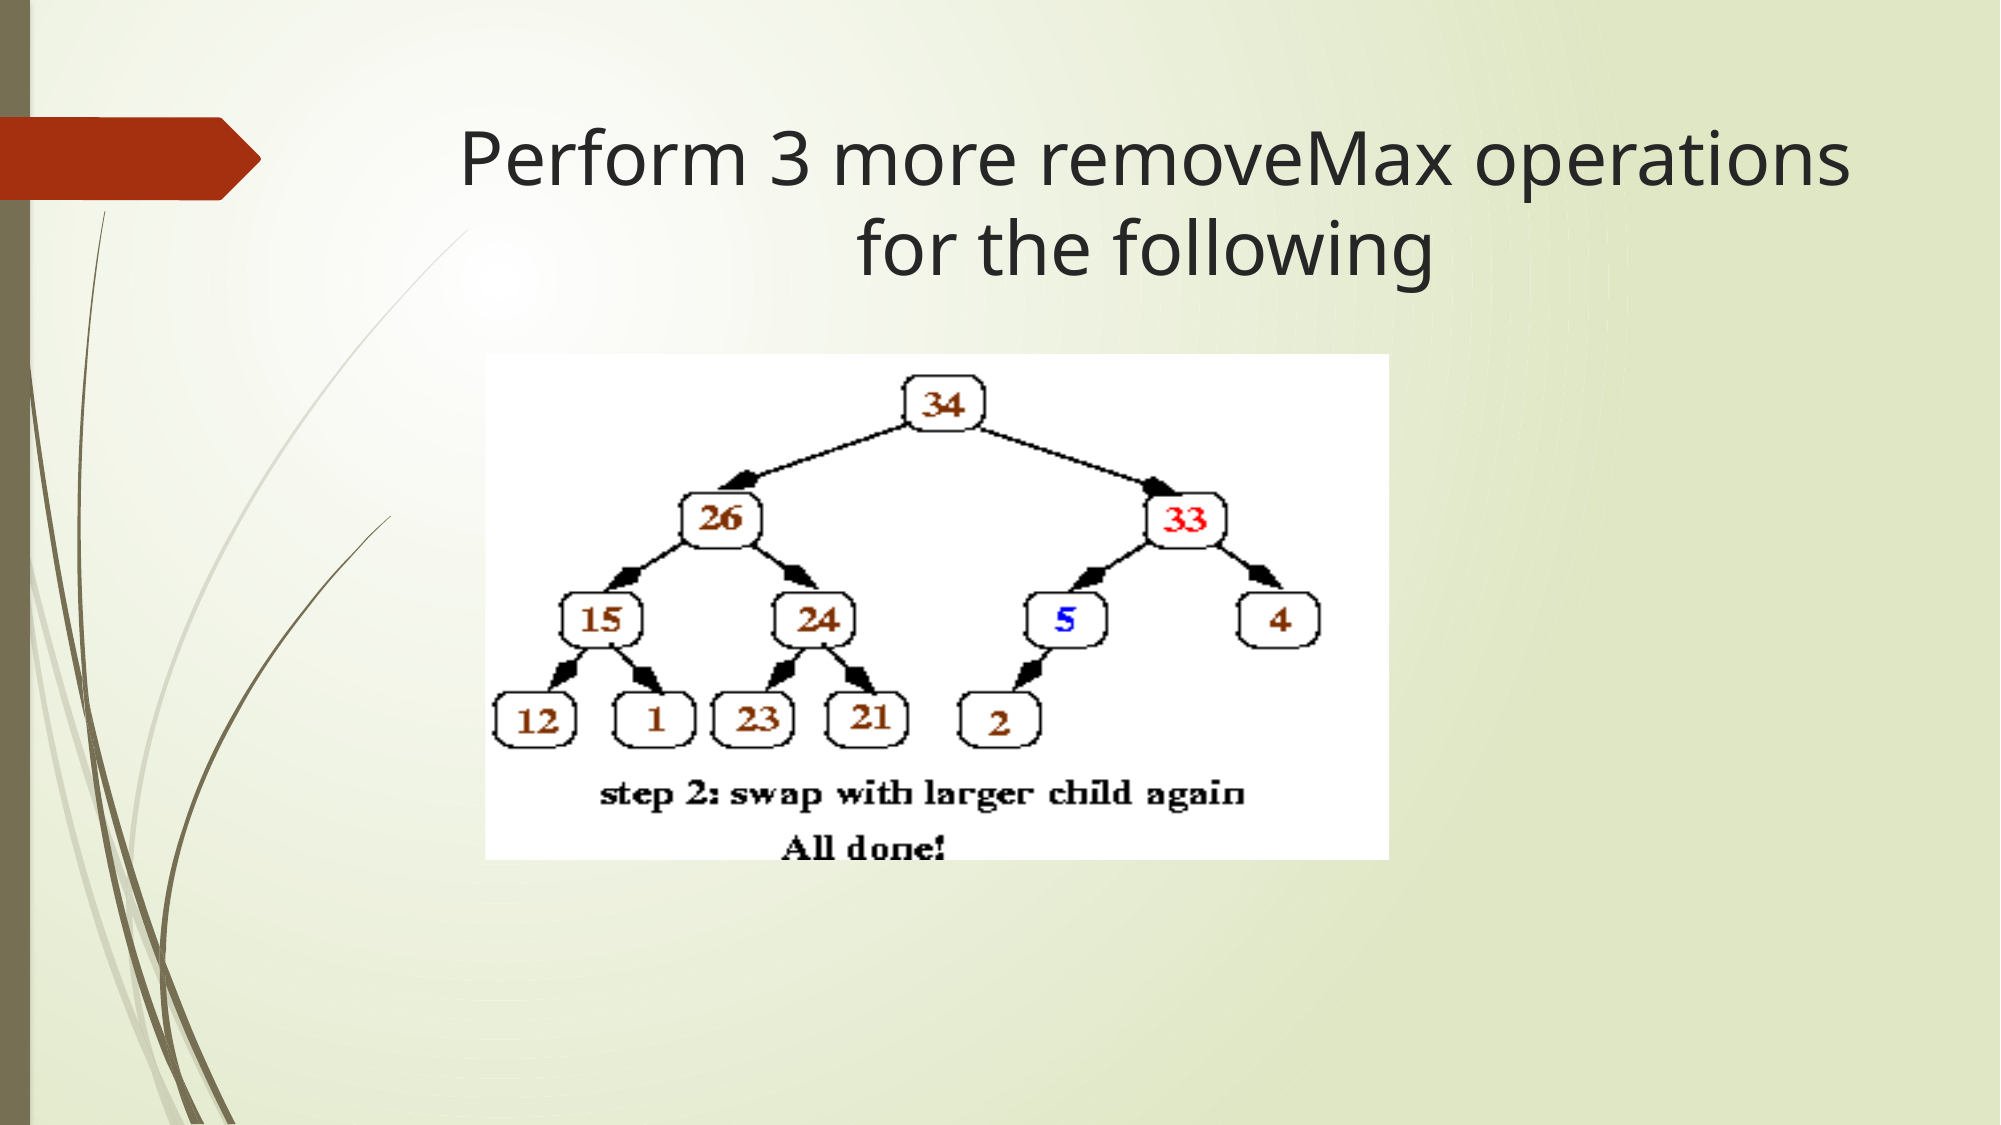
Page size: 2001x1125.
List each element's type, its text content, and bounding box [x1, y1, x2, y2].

title Perform 3 more removeMax operations for the following [425, 102, 1888, 313]
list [485, 353, 1390, 860]
